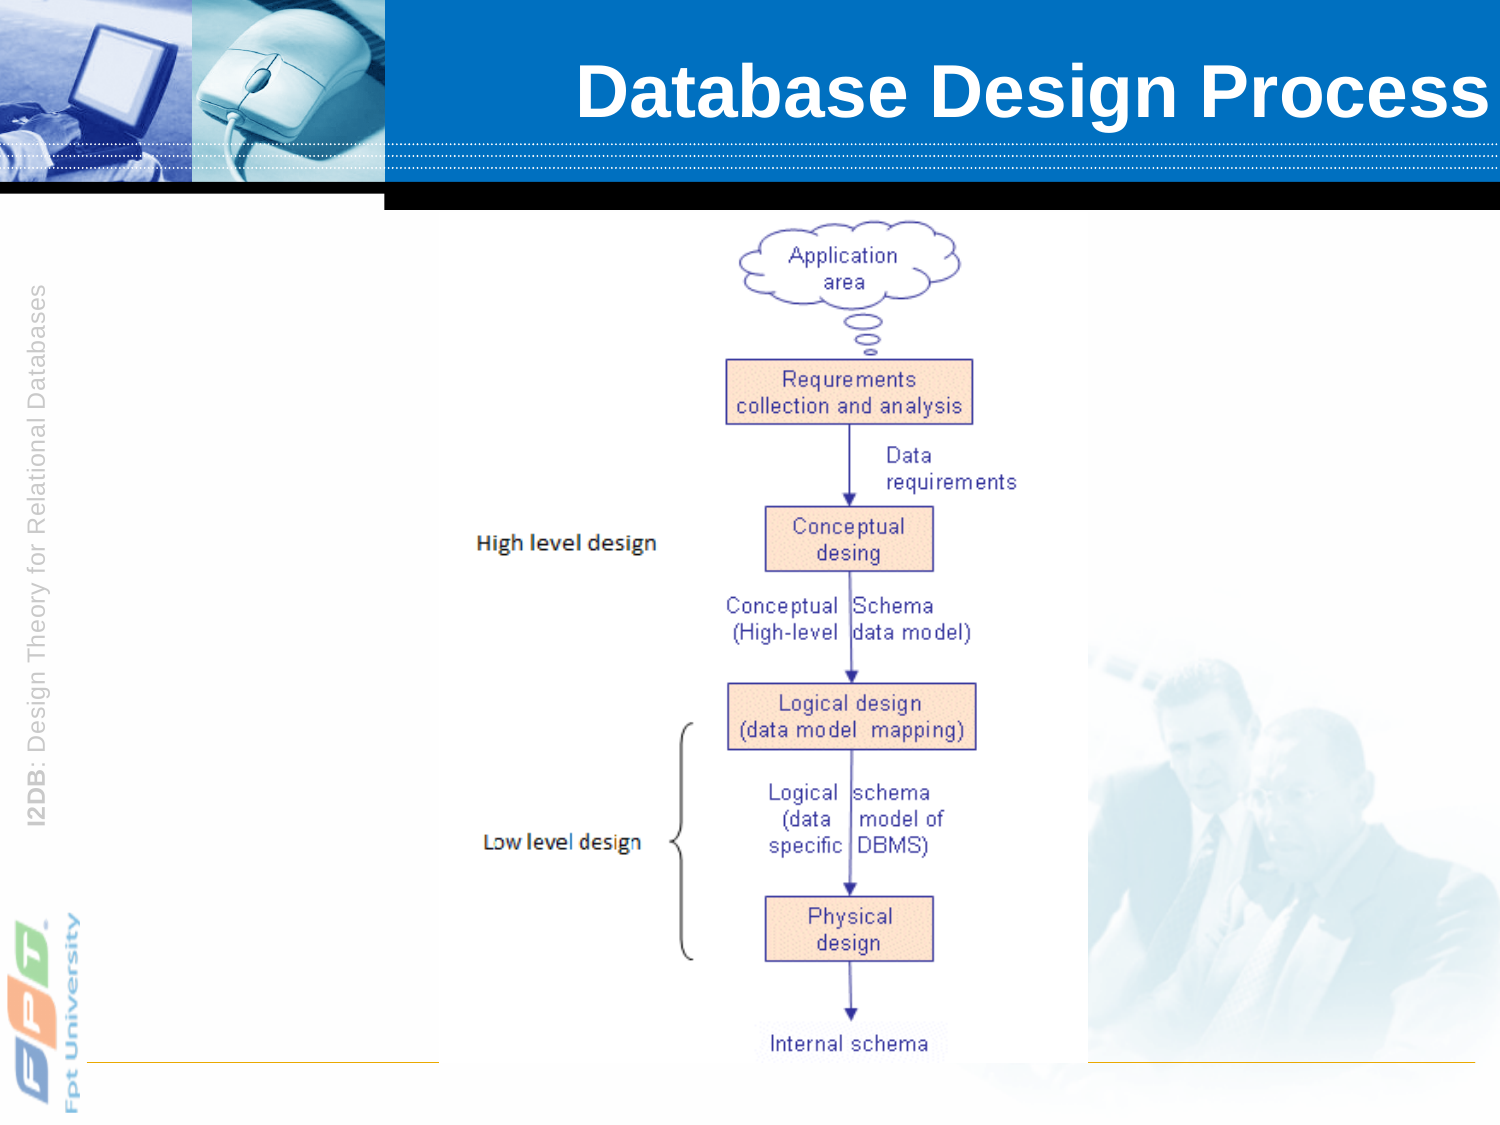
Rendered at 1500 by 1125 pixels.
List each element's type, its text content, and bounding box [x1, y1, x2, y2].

picture [0, 194, 1500, 1125]
title Database Design Process [387, 0, 1500, 175]
picture [0, 0, 385, 181]
